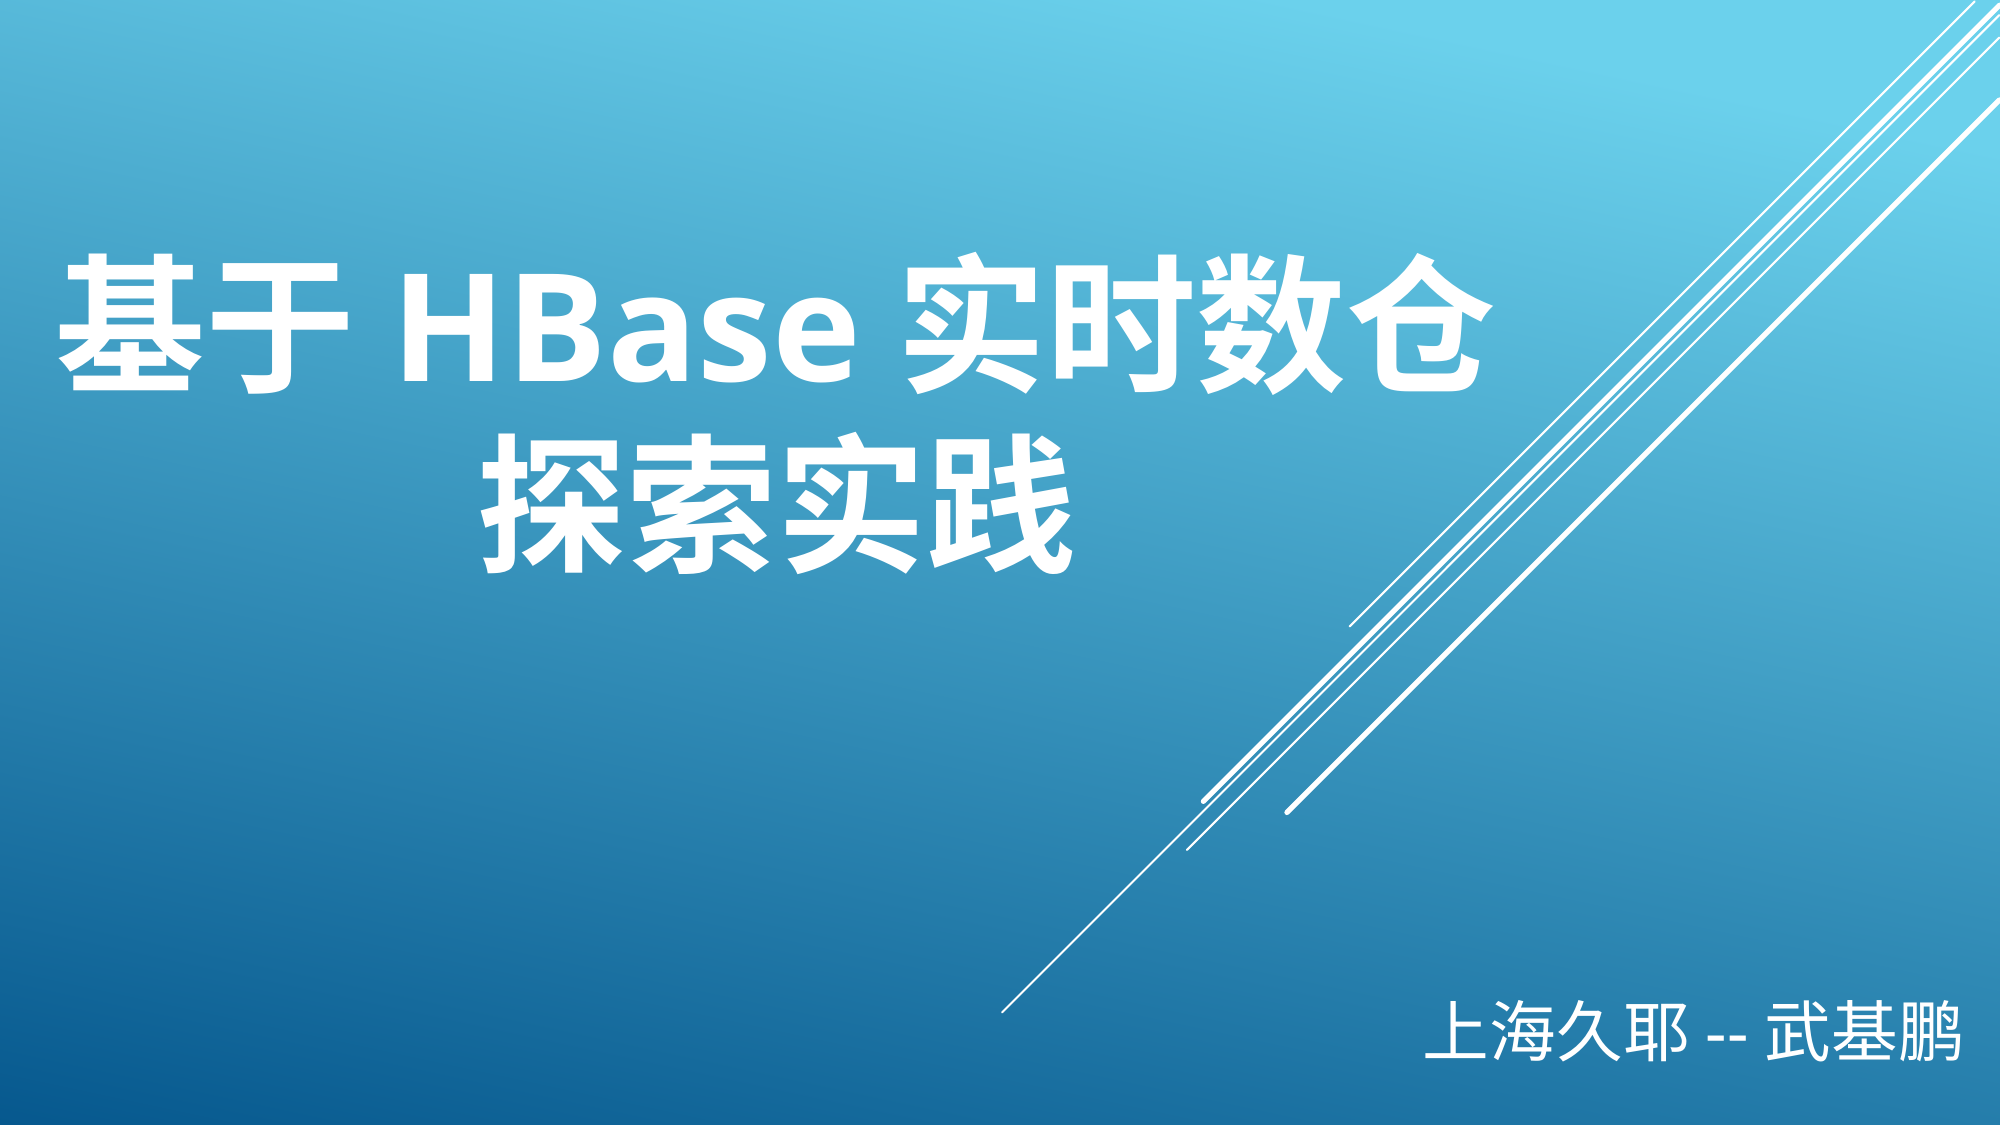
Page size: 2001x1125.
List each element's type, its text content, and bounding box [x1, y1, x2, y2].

title 基于HBase实时数仓 探索实践 [0, 209, 1553, 600]
subtitle 上海久耶--武基鹏 [1407, 982, 2000, 1105]
